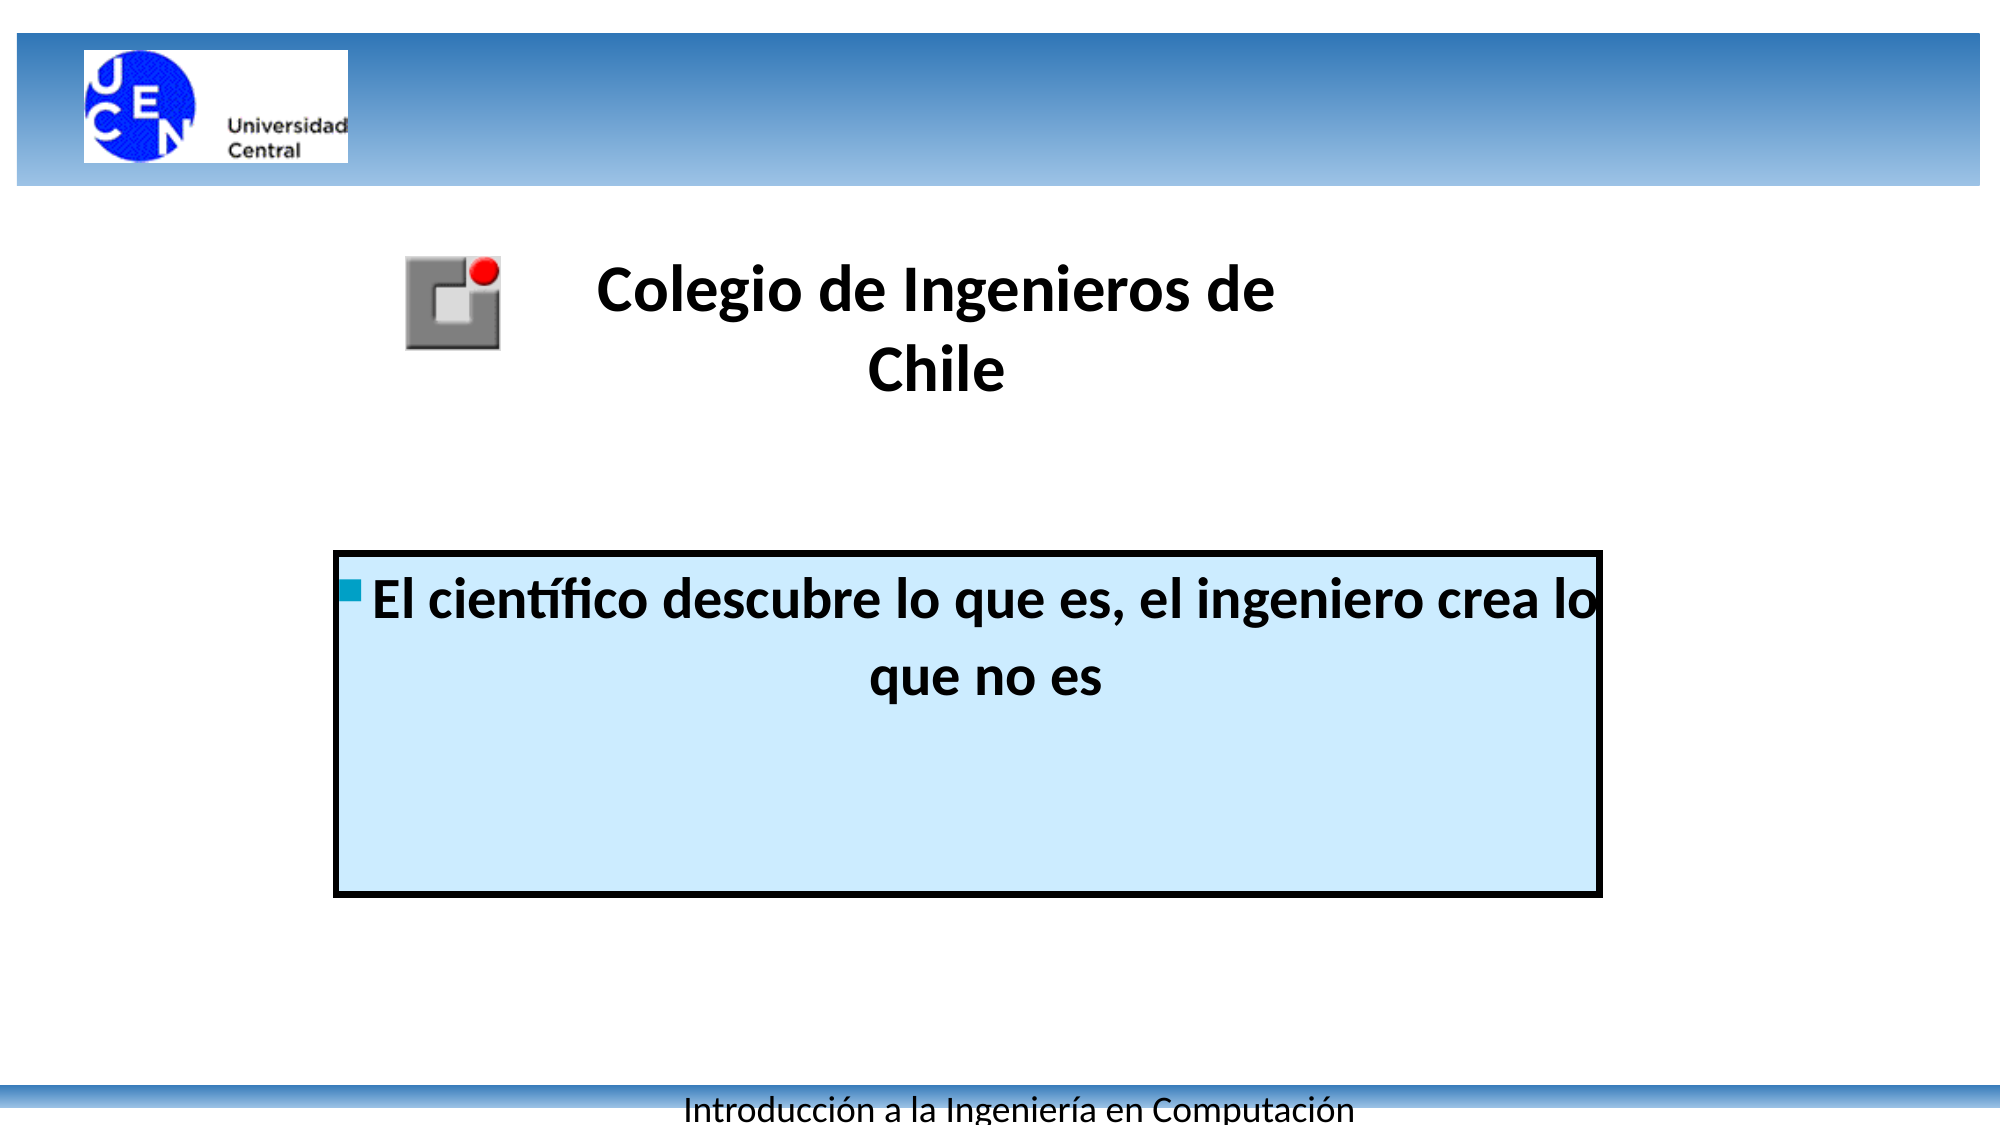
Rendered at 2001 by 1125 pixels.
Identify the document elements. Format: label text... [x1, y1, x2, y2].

text_box Colegio de Ingenieros de Chile [547, 244, 1327, 320]
picture [405, 256, 501, 351]
picture [84, 50, 348, 163]
text_box El científico descubre lo que es, el ingeniero crea lo que no es [335, 553, 1600, 895]
